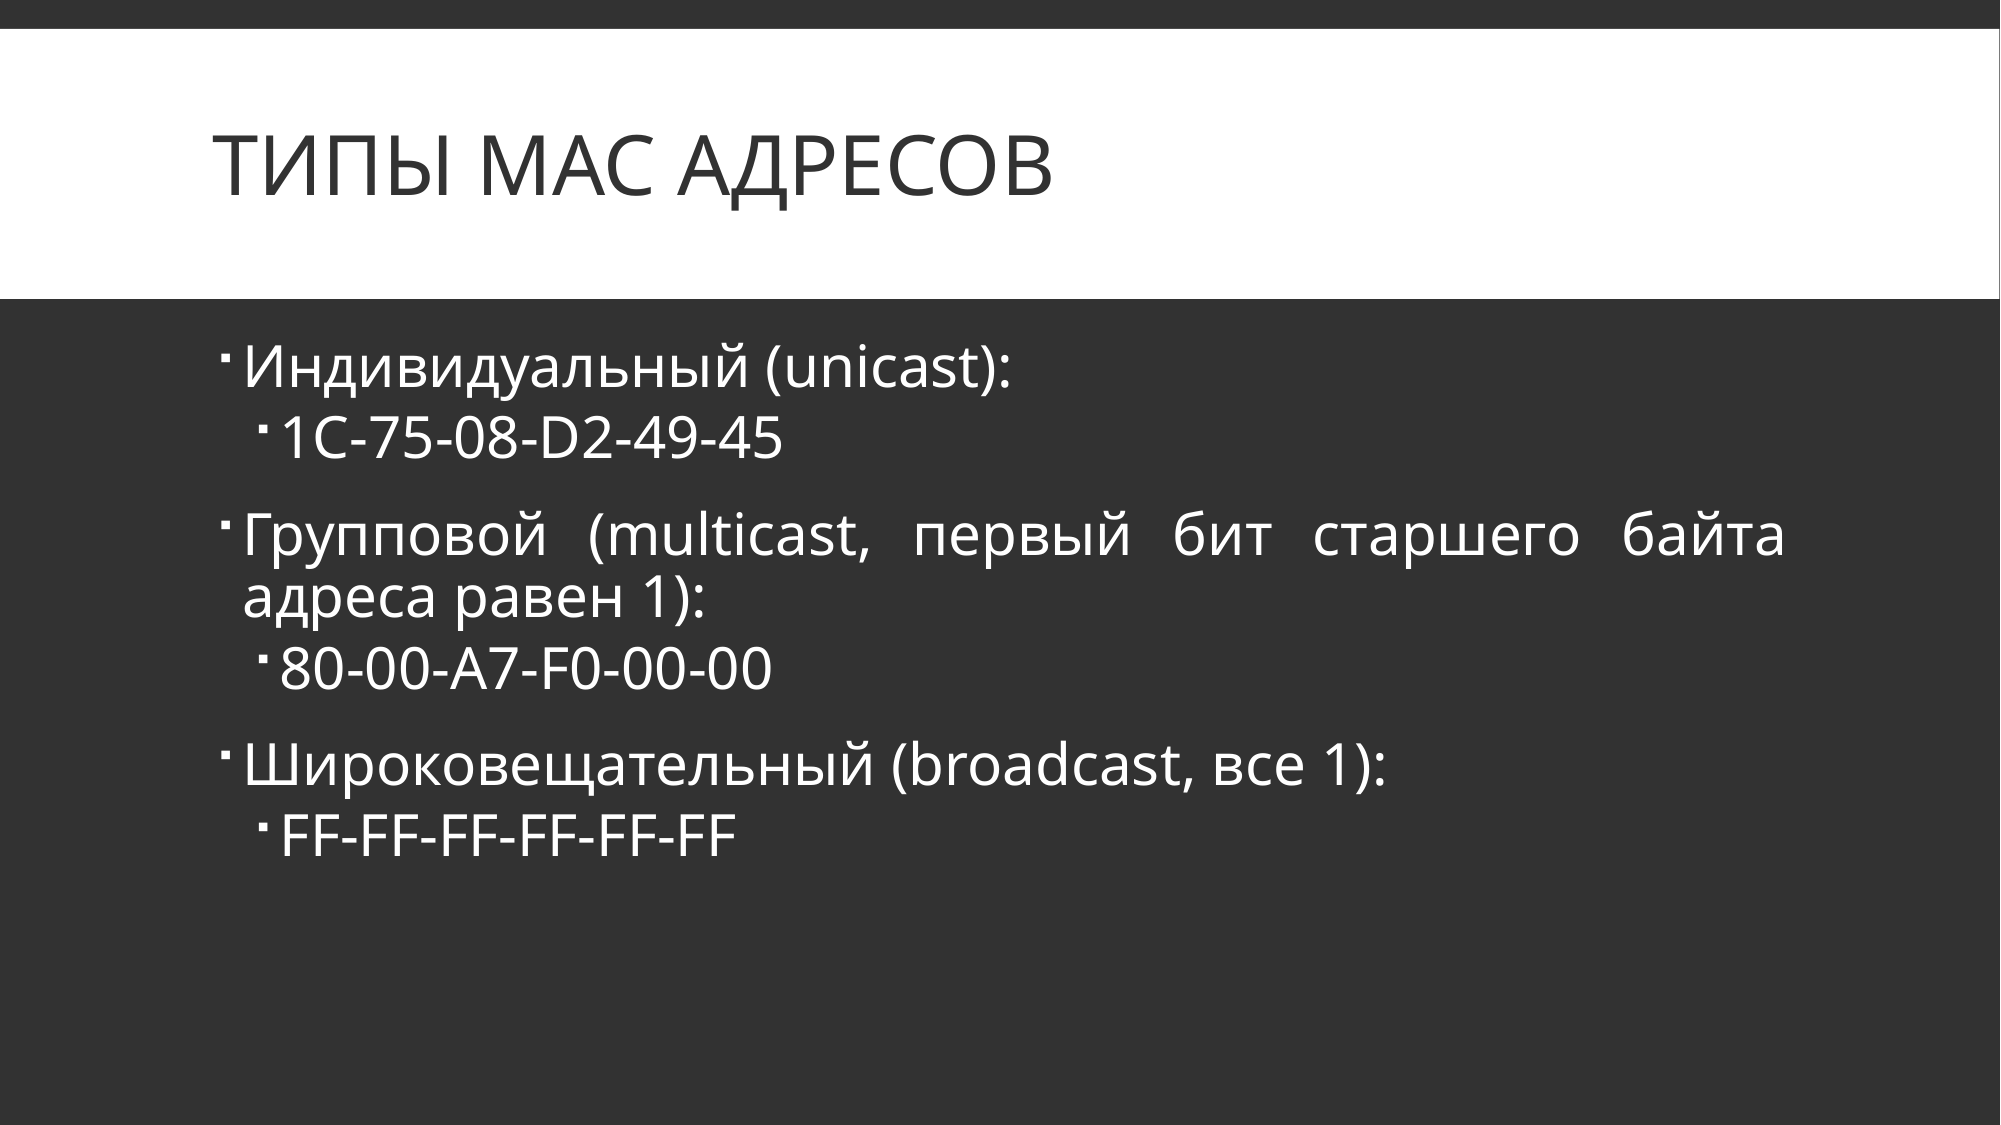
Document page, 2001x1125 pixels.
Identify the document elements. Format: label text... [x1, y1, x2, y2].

list Индивидуальный (unicast): 1C-75-08-D2-49-45 Групповой (multicast, первый бит старшего байта адреса равен 1): 80-00-A7-F0-00-00 Широковещательный (broadcast, все 1): FF-FF-FF-FF-FF-FF [197, 329, 1803, 1020]
title Типы MAC адресов [197, 46, 1803, 295]
